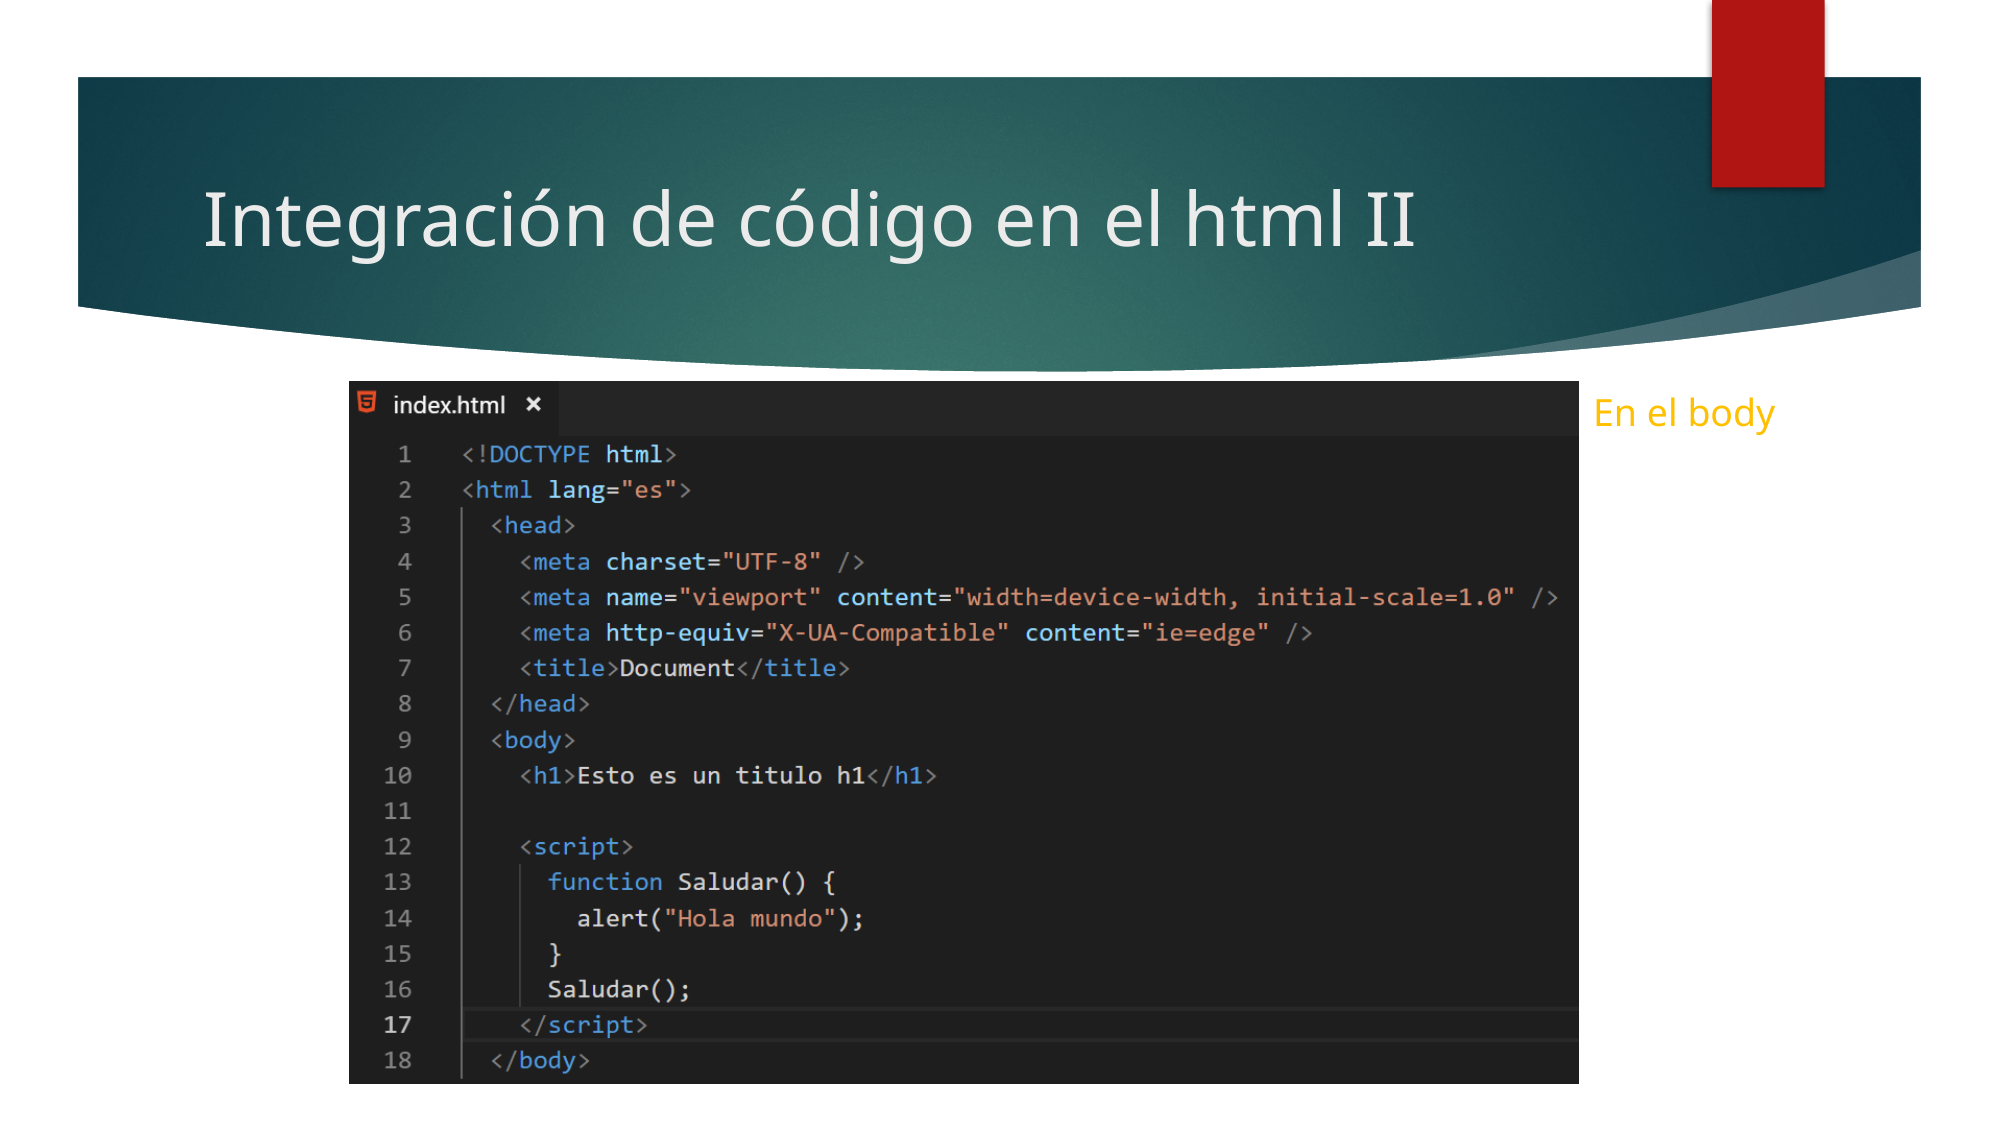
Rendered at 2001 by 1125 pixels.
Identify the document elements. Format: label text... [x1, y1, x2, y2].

picture [79, 78, 1920, 371]
title Integración de código en el html II [188, 158, 1637, 275]
text_box En el body [1579, 381, 1802, 443]
picture [349, 381, 1579, 1085]
